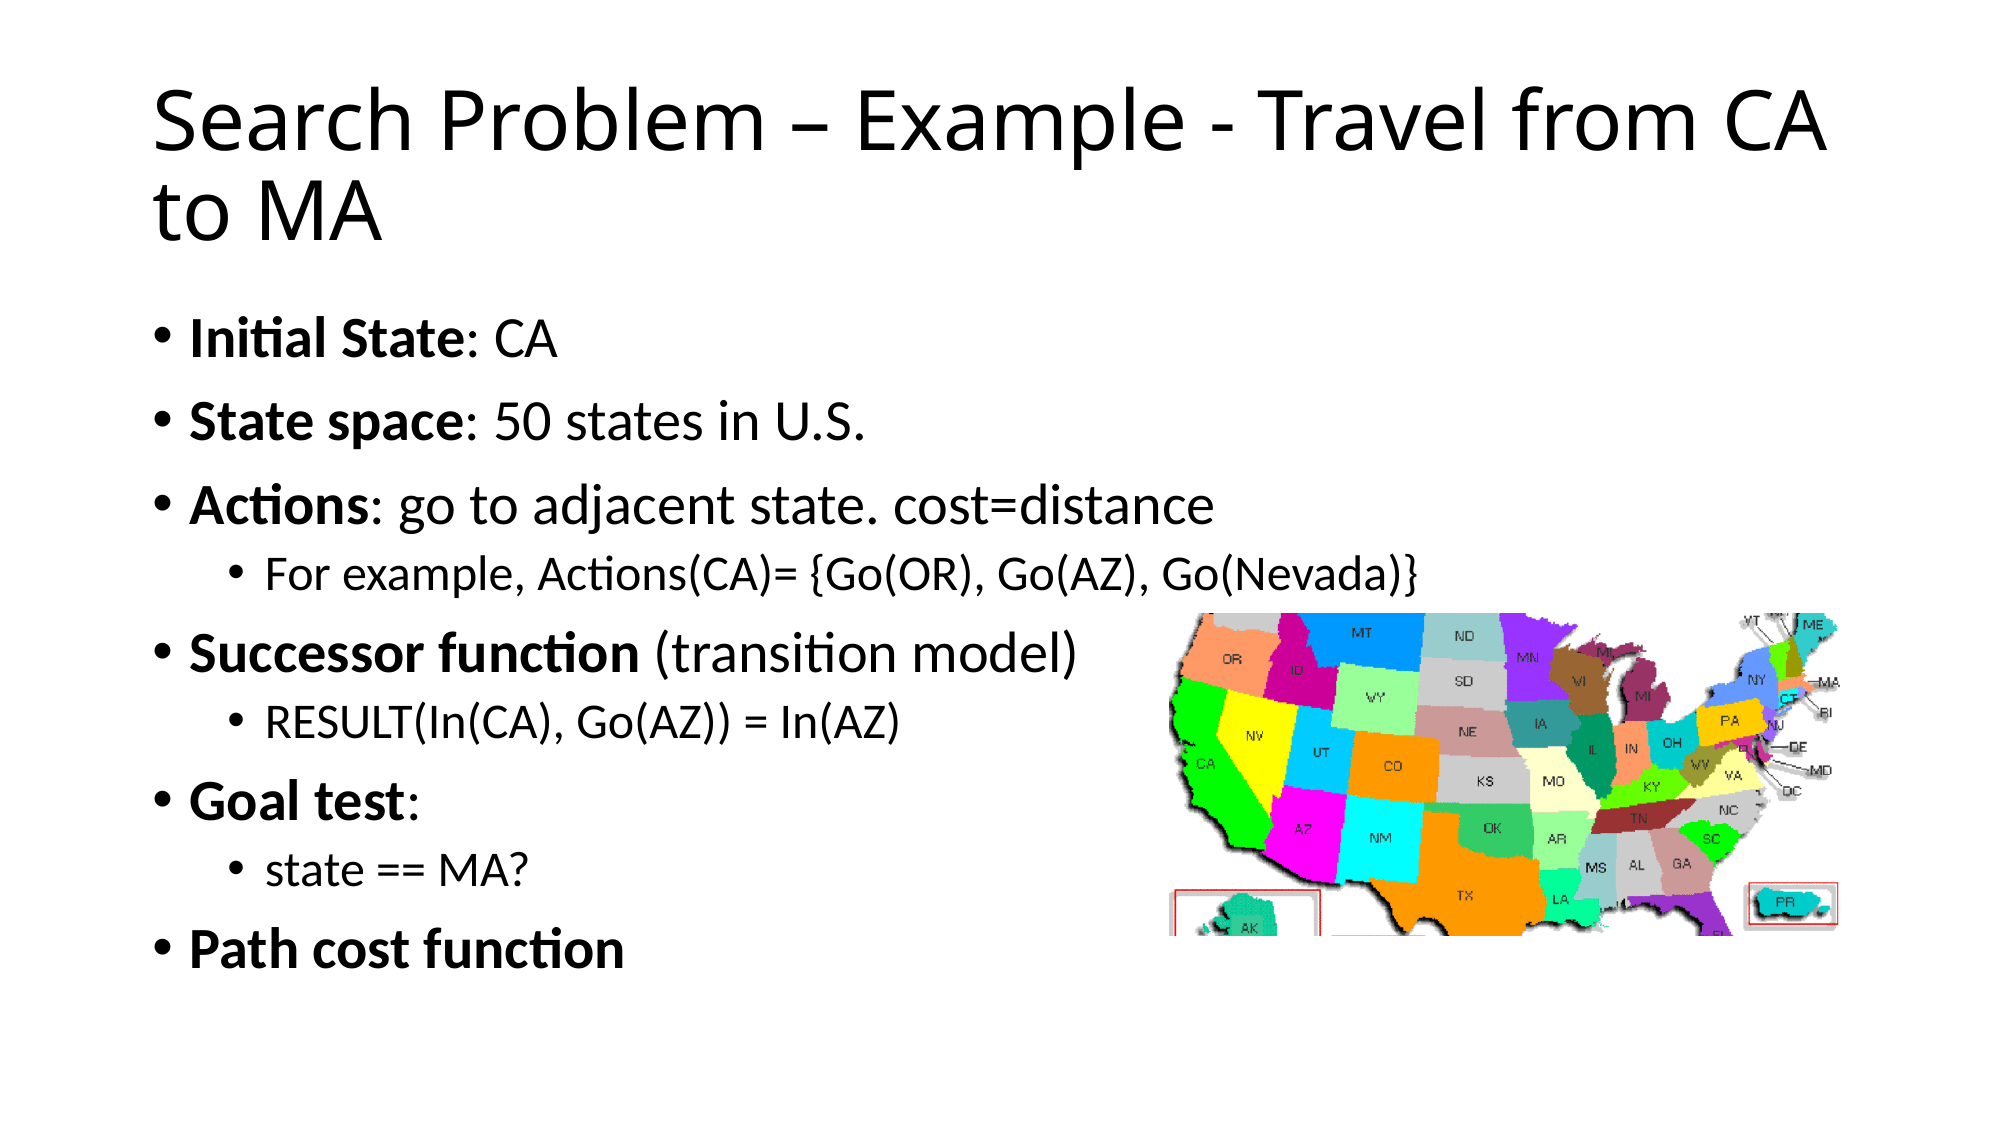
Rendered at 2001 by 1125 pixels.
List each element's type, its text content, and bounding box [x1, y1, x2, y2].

title Search Problem – Example - Travel from CA to MA [137, 59, 1863, 278]
picture [1169, 613, 1842, 936]
list Initial State: CA State space: 50 states in U.S. Actions: go to adjacent state. cost=distance For example, Actions(CA)= {Go(OR), Go(AZ), Go(Nevada)} Successor function (transition model) RESULT(In(CA), Go(AZ)) = In(AZ) Goal test: state == MA? Path cost function [137, 299, 1863, 1014]
